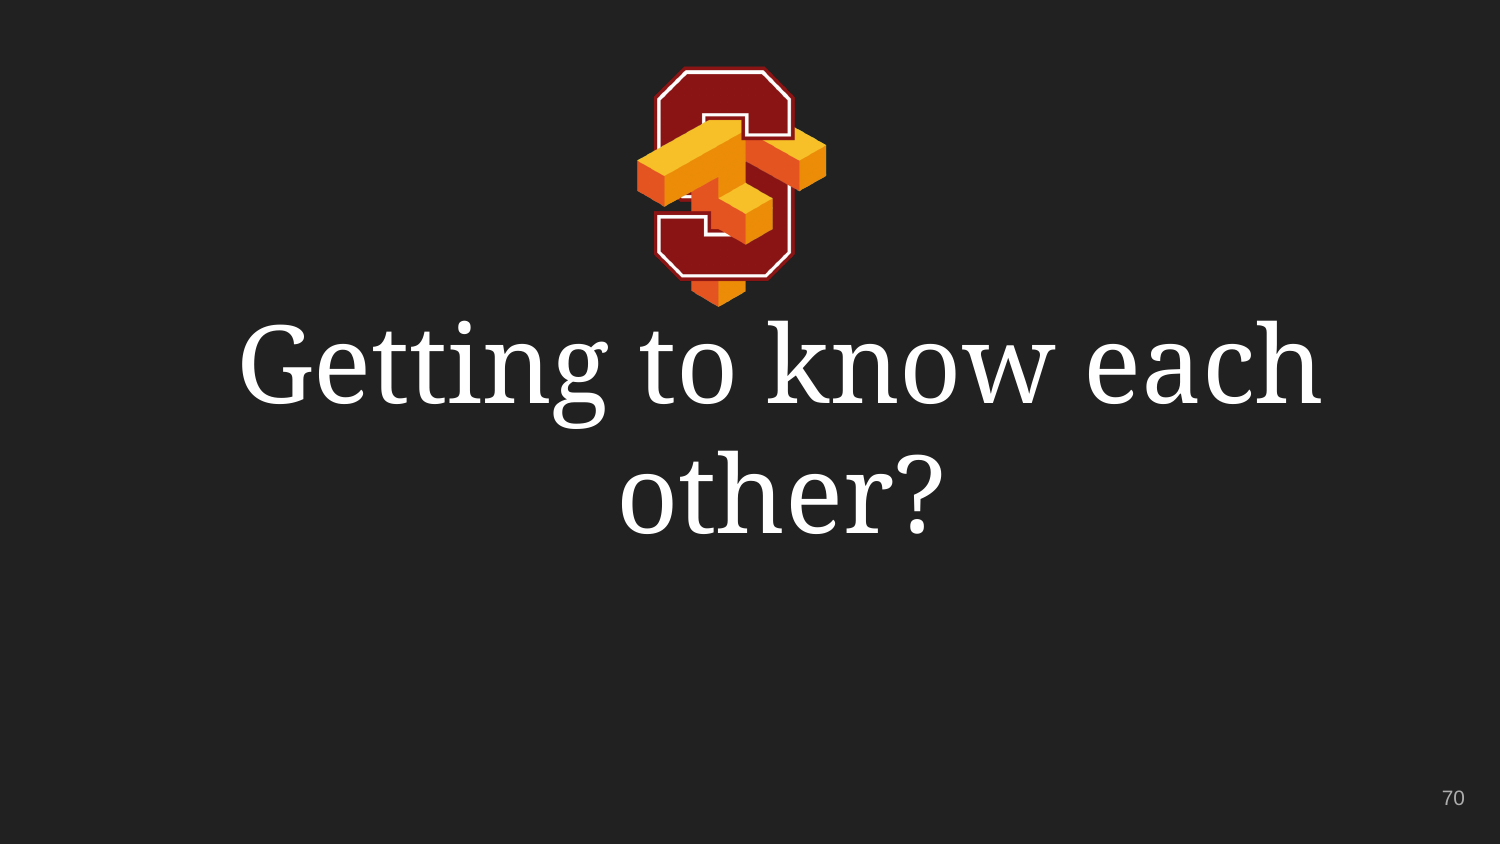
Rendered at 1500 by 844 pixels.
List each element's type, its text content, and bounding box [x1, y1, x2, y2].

picture [635, 66, 828, 308]
title Getting to know each other? [112, 421, 1449, 571]
slide_number 70 [1389, 764, 1480, 830]
